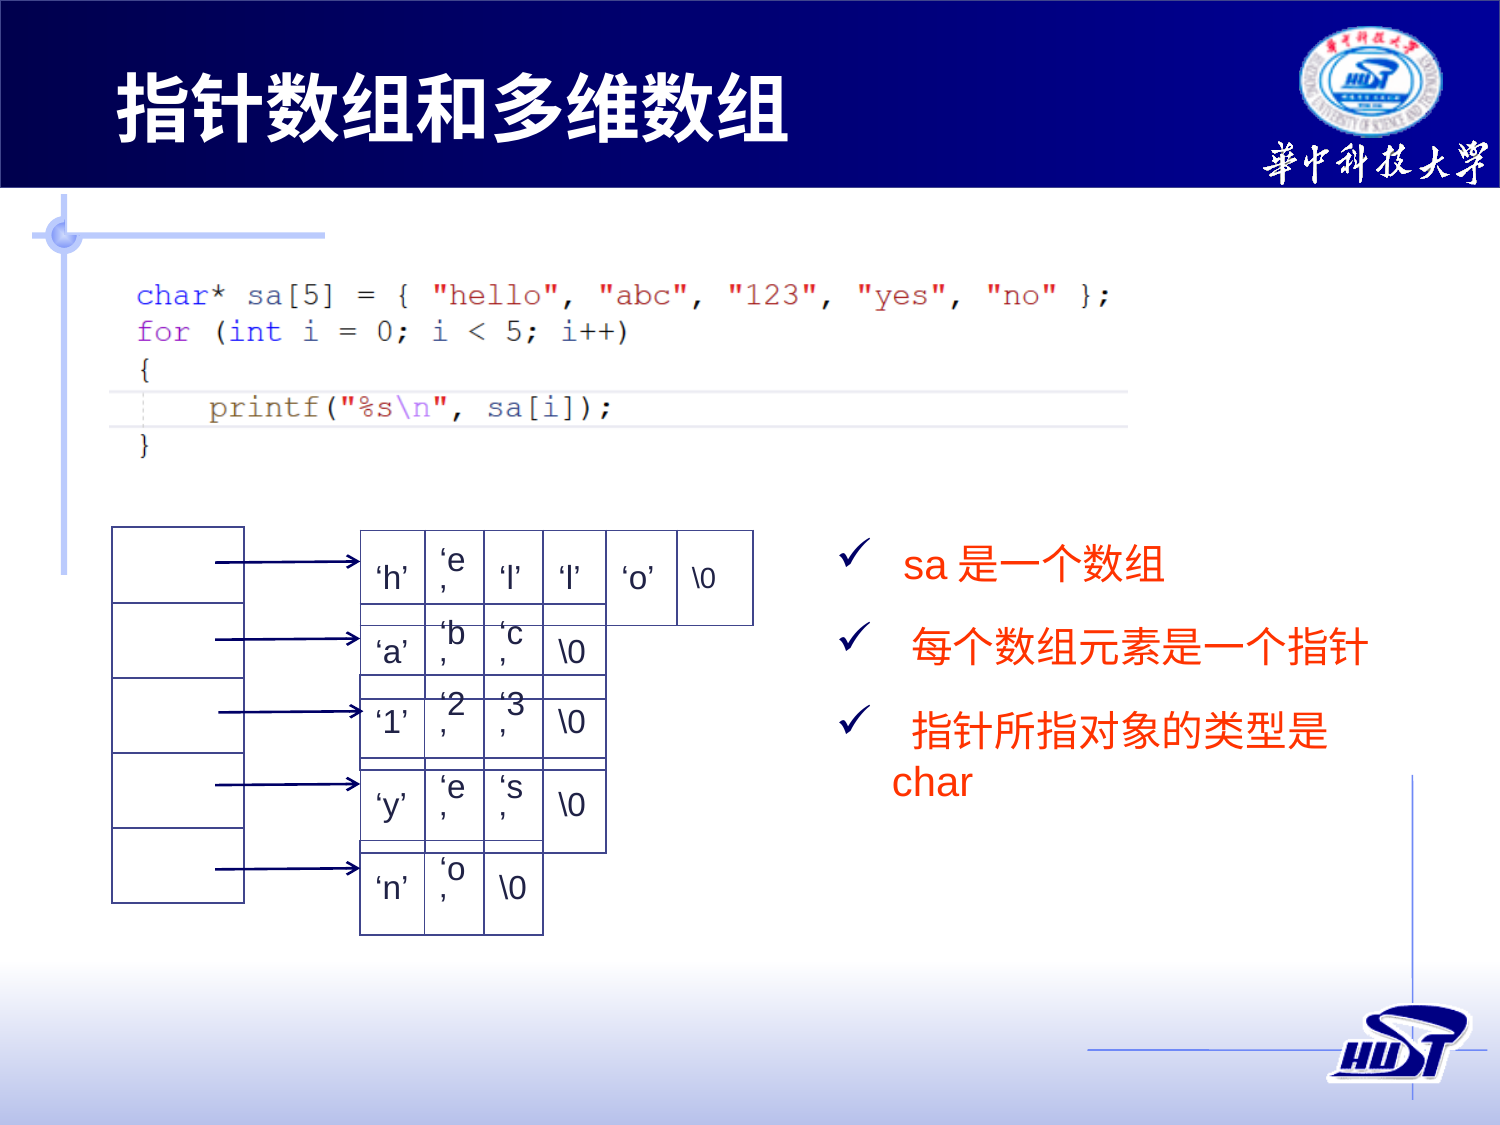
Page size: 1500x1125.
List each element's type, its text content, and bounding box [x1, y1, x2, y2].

table_header ‘o’ [425, 841, 483, 934]
table_cell [113, 829, 243, 902]
table_header ‘s’ [485, 759, 542, 840]
table_header ‘b’ [426, 605, 483, 674]
table_header \0 [678, 531, 752, 625]
table_header \0 [544, 759, 605, 852]
table_header ‘e’ [426, 531, 483, 603]
table_header ‘h’ [361, 531, 424, 603]
table_header \0 [544, 605, 605, 674]
table_header ‘y’ [368, 759, 424, 840]
table_header [113, 528, 243, 602]
table_header ‘c’ [485, 605, 542, 674]
table_header ‘1’ [368, 676, 424, 757]
table_cell [113, 754, 209, 827]
picture [108, 278, 1129, 467]
table_header ‘2’ [425, 676, 483, 757]
table_header \0 [544, 676, 605, 757]
table_cell [113, 679, 209, 752]
table_header ‘l’ [485, 531, 542, 603]
text_box sa是一个数组 每个数组元素是一个指针 指针所指对象的类型是char [820, 530, 1434, 812]
table_header ‘l’ [544, 531, 605, 603]
table_header ‘n’ [361, 841, 424, 934]
text_box 指针数组和多维数组 [100, 54, 806, 160]
picture [1299, 26, 1443, 138]
table_header ‘3’ [485, 676, 542, 757]
picture [1262, 140, 1488, 185]
table_header ‘o’ [607, 531, 676, 625]
table_header ‘a’ [368, 605, 424, 674]
table_header ‘e’ [426, 759, 483, 840]
table_cell [113, 604, 209, 677]
table_header \0 [485, 841, 542, 934]
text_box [214, 561, 364, 870]
